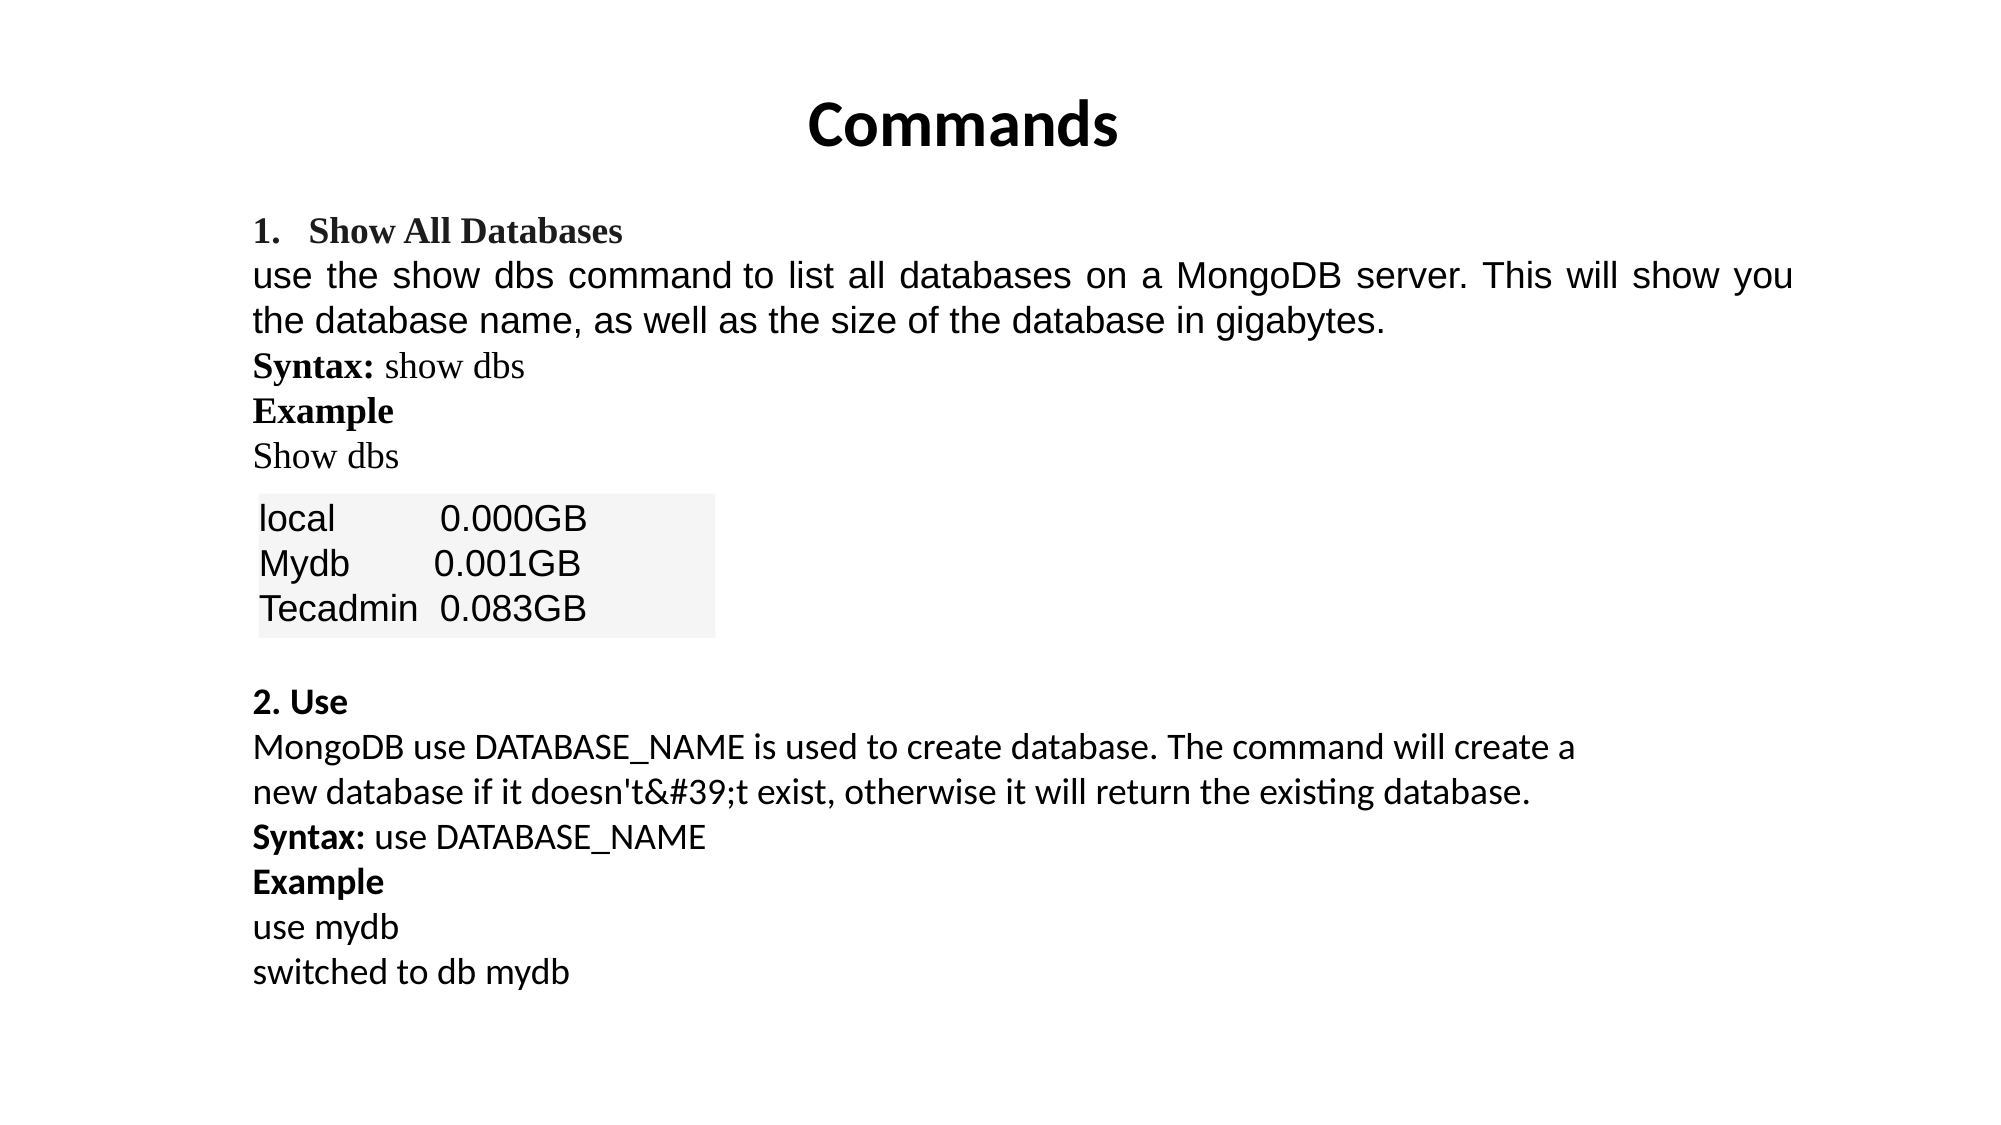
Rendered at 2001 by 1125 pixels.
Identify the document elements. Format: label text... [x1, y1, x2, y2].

text_box Commands [564, 71, 1364, 167]
text_box local 0.000GB Mydb 0.001GB Tecadmin 0.083GB [258, 493, 716, 638]
text_box 2. Use MongoDB use DATABASE_NAME is used to create database. The command will create a new database if it doesn't&#39;t exist, otherwise it will return the existing database. Syntax: use DATABASE_NAME Example use mydb switched to db mydb [237, 669, 2000, 1000]
text_box Show All Databases use the show dbs command to list all databases on a MongoDB server. This will show you the database name, as well as the size of the database in gigabytes. Syntax: show dbs Example Show dbs [237, 198, 1810, 709]
